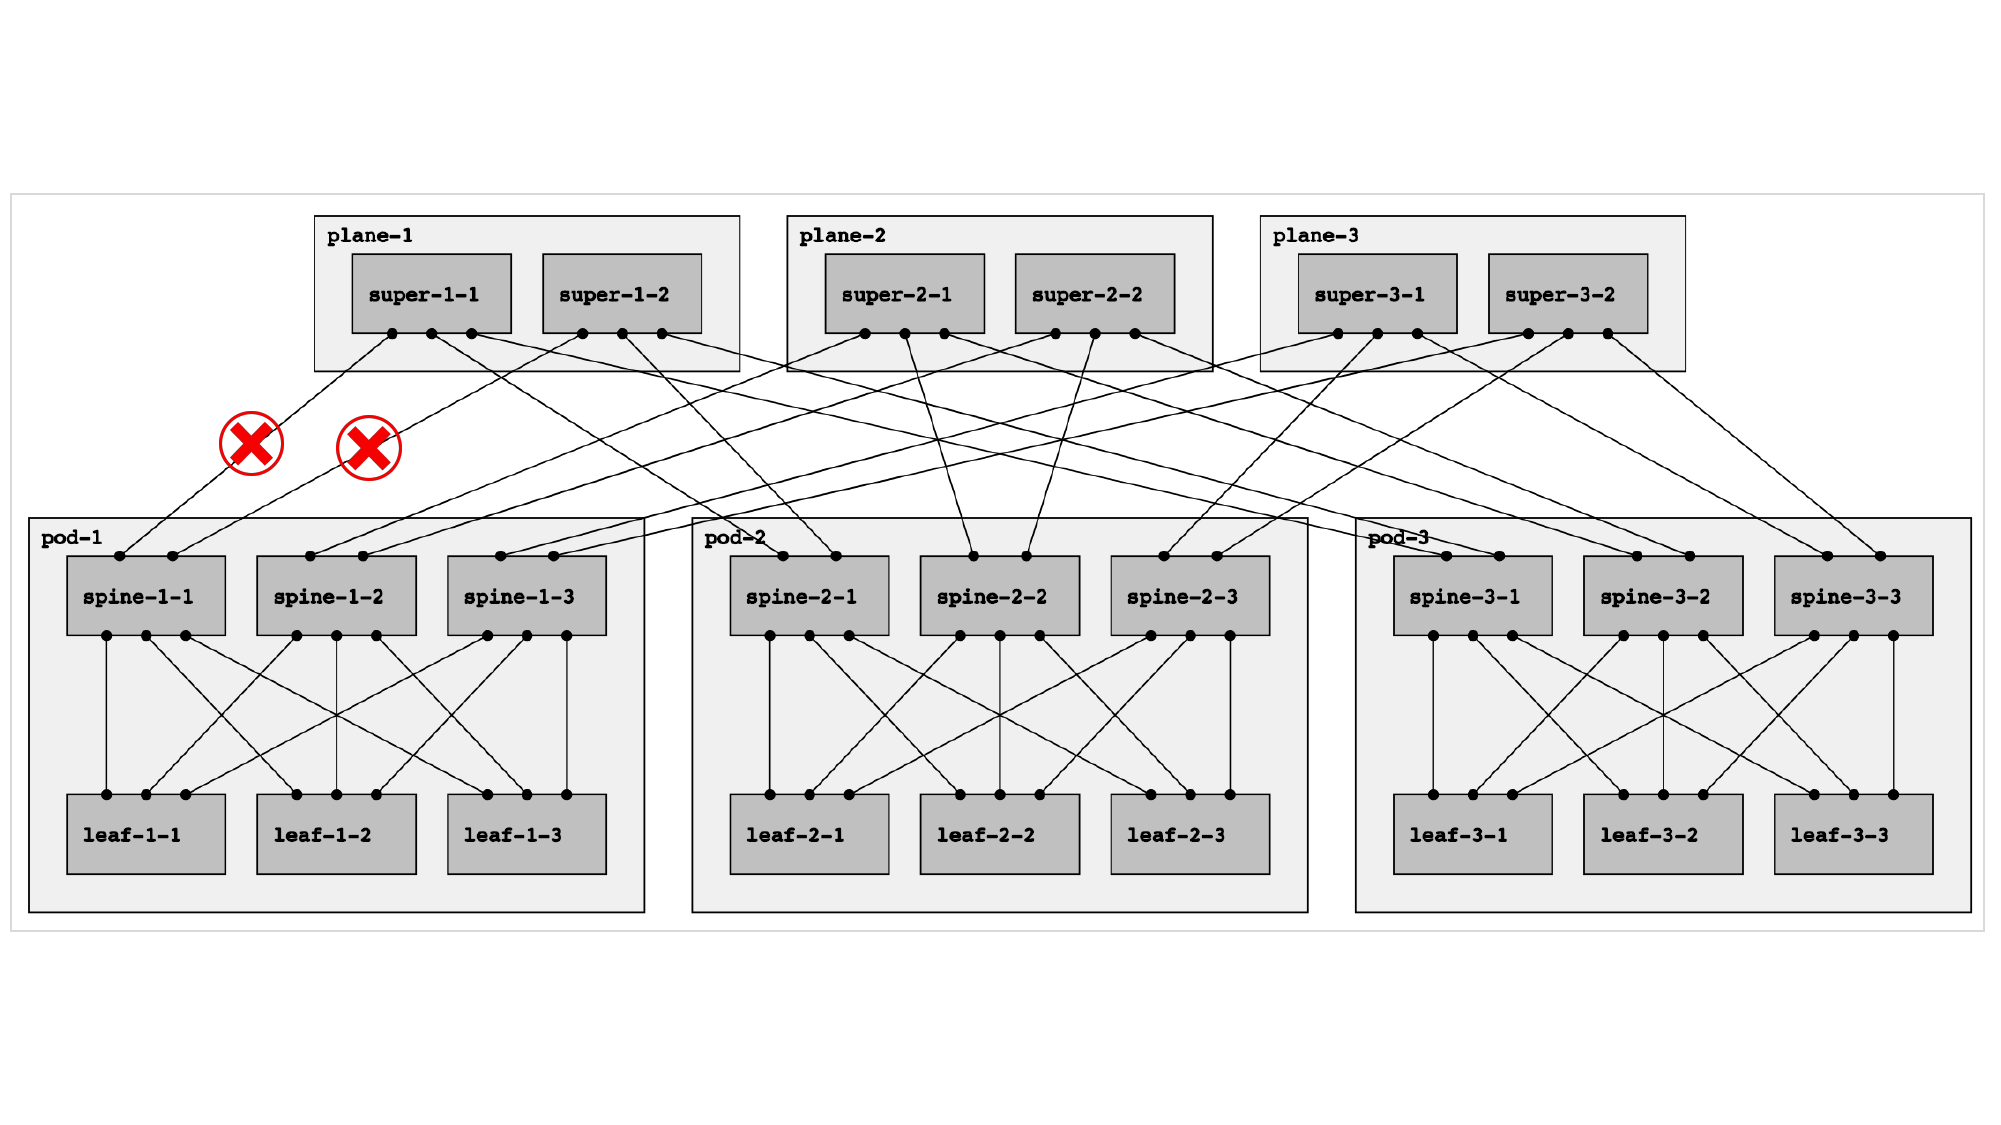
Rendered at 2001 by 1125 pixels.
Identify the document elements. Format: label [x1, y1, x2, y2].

text_box [10, 193, 1985, 932]
picture [16, 203, 1984, 922]
